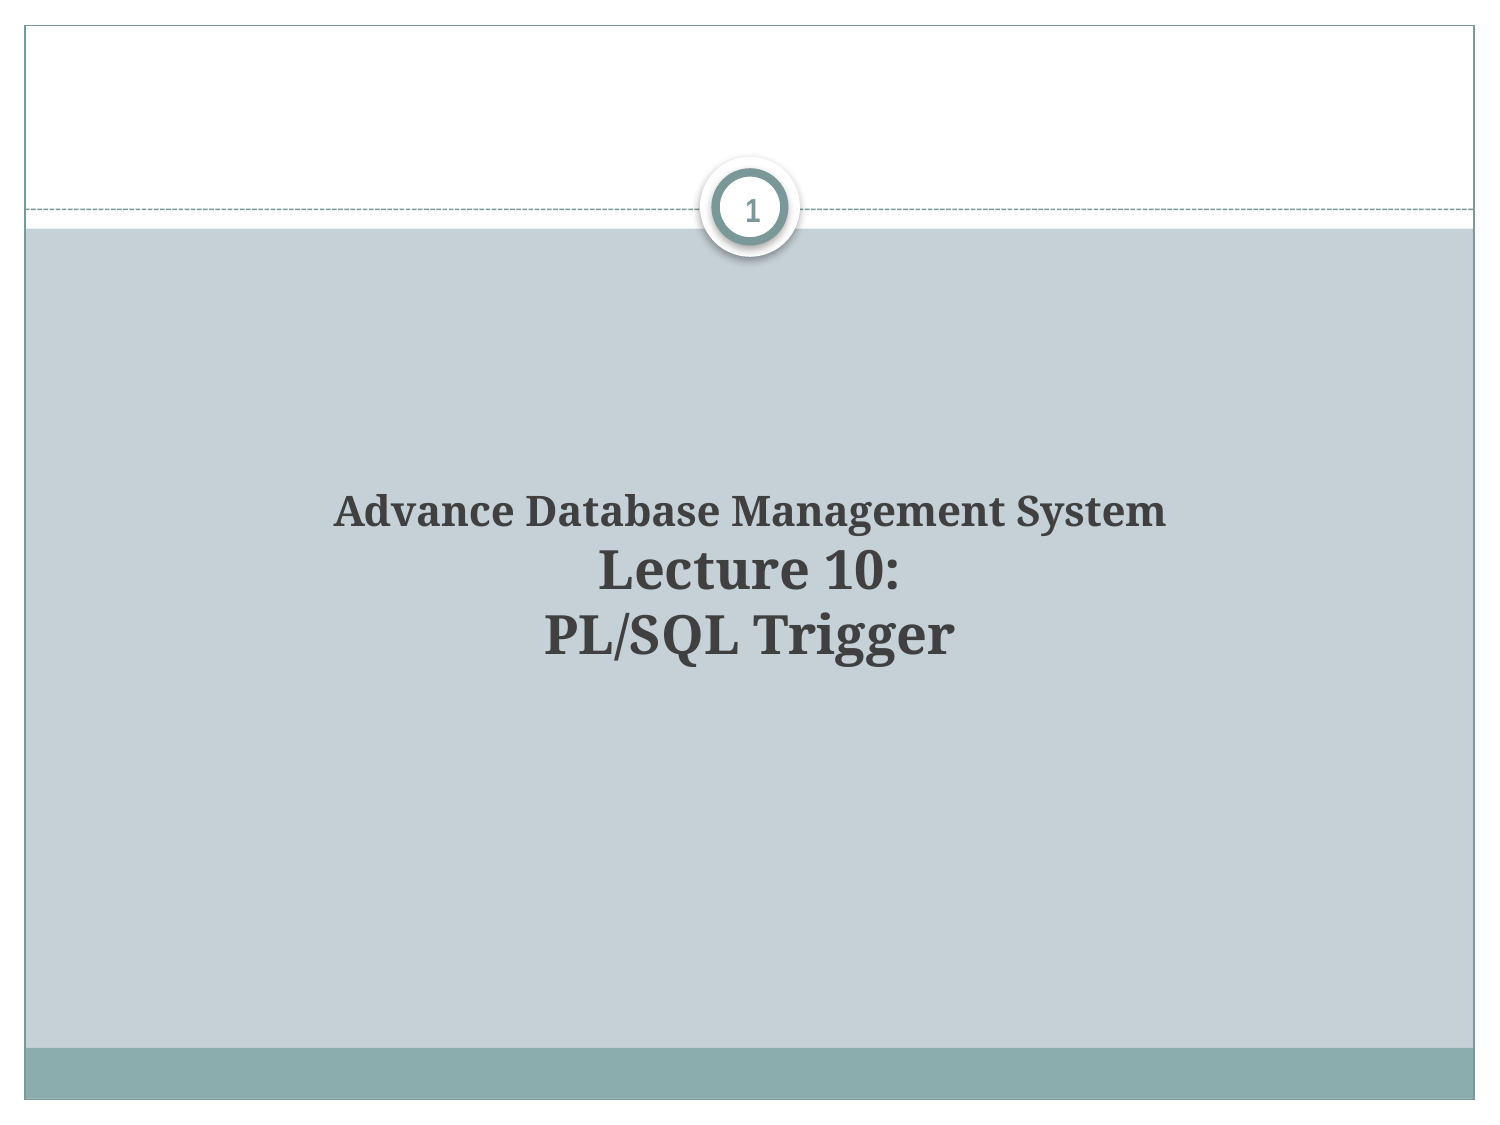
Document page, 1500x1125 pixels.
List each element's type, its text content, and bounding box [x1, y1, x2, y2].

title Advance Database Management System Lecture 10: PL/SQL Trigger [74, 474, 1426, 738]
slide_number 1 [715, 168, 791, 241]
